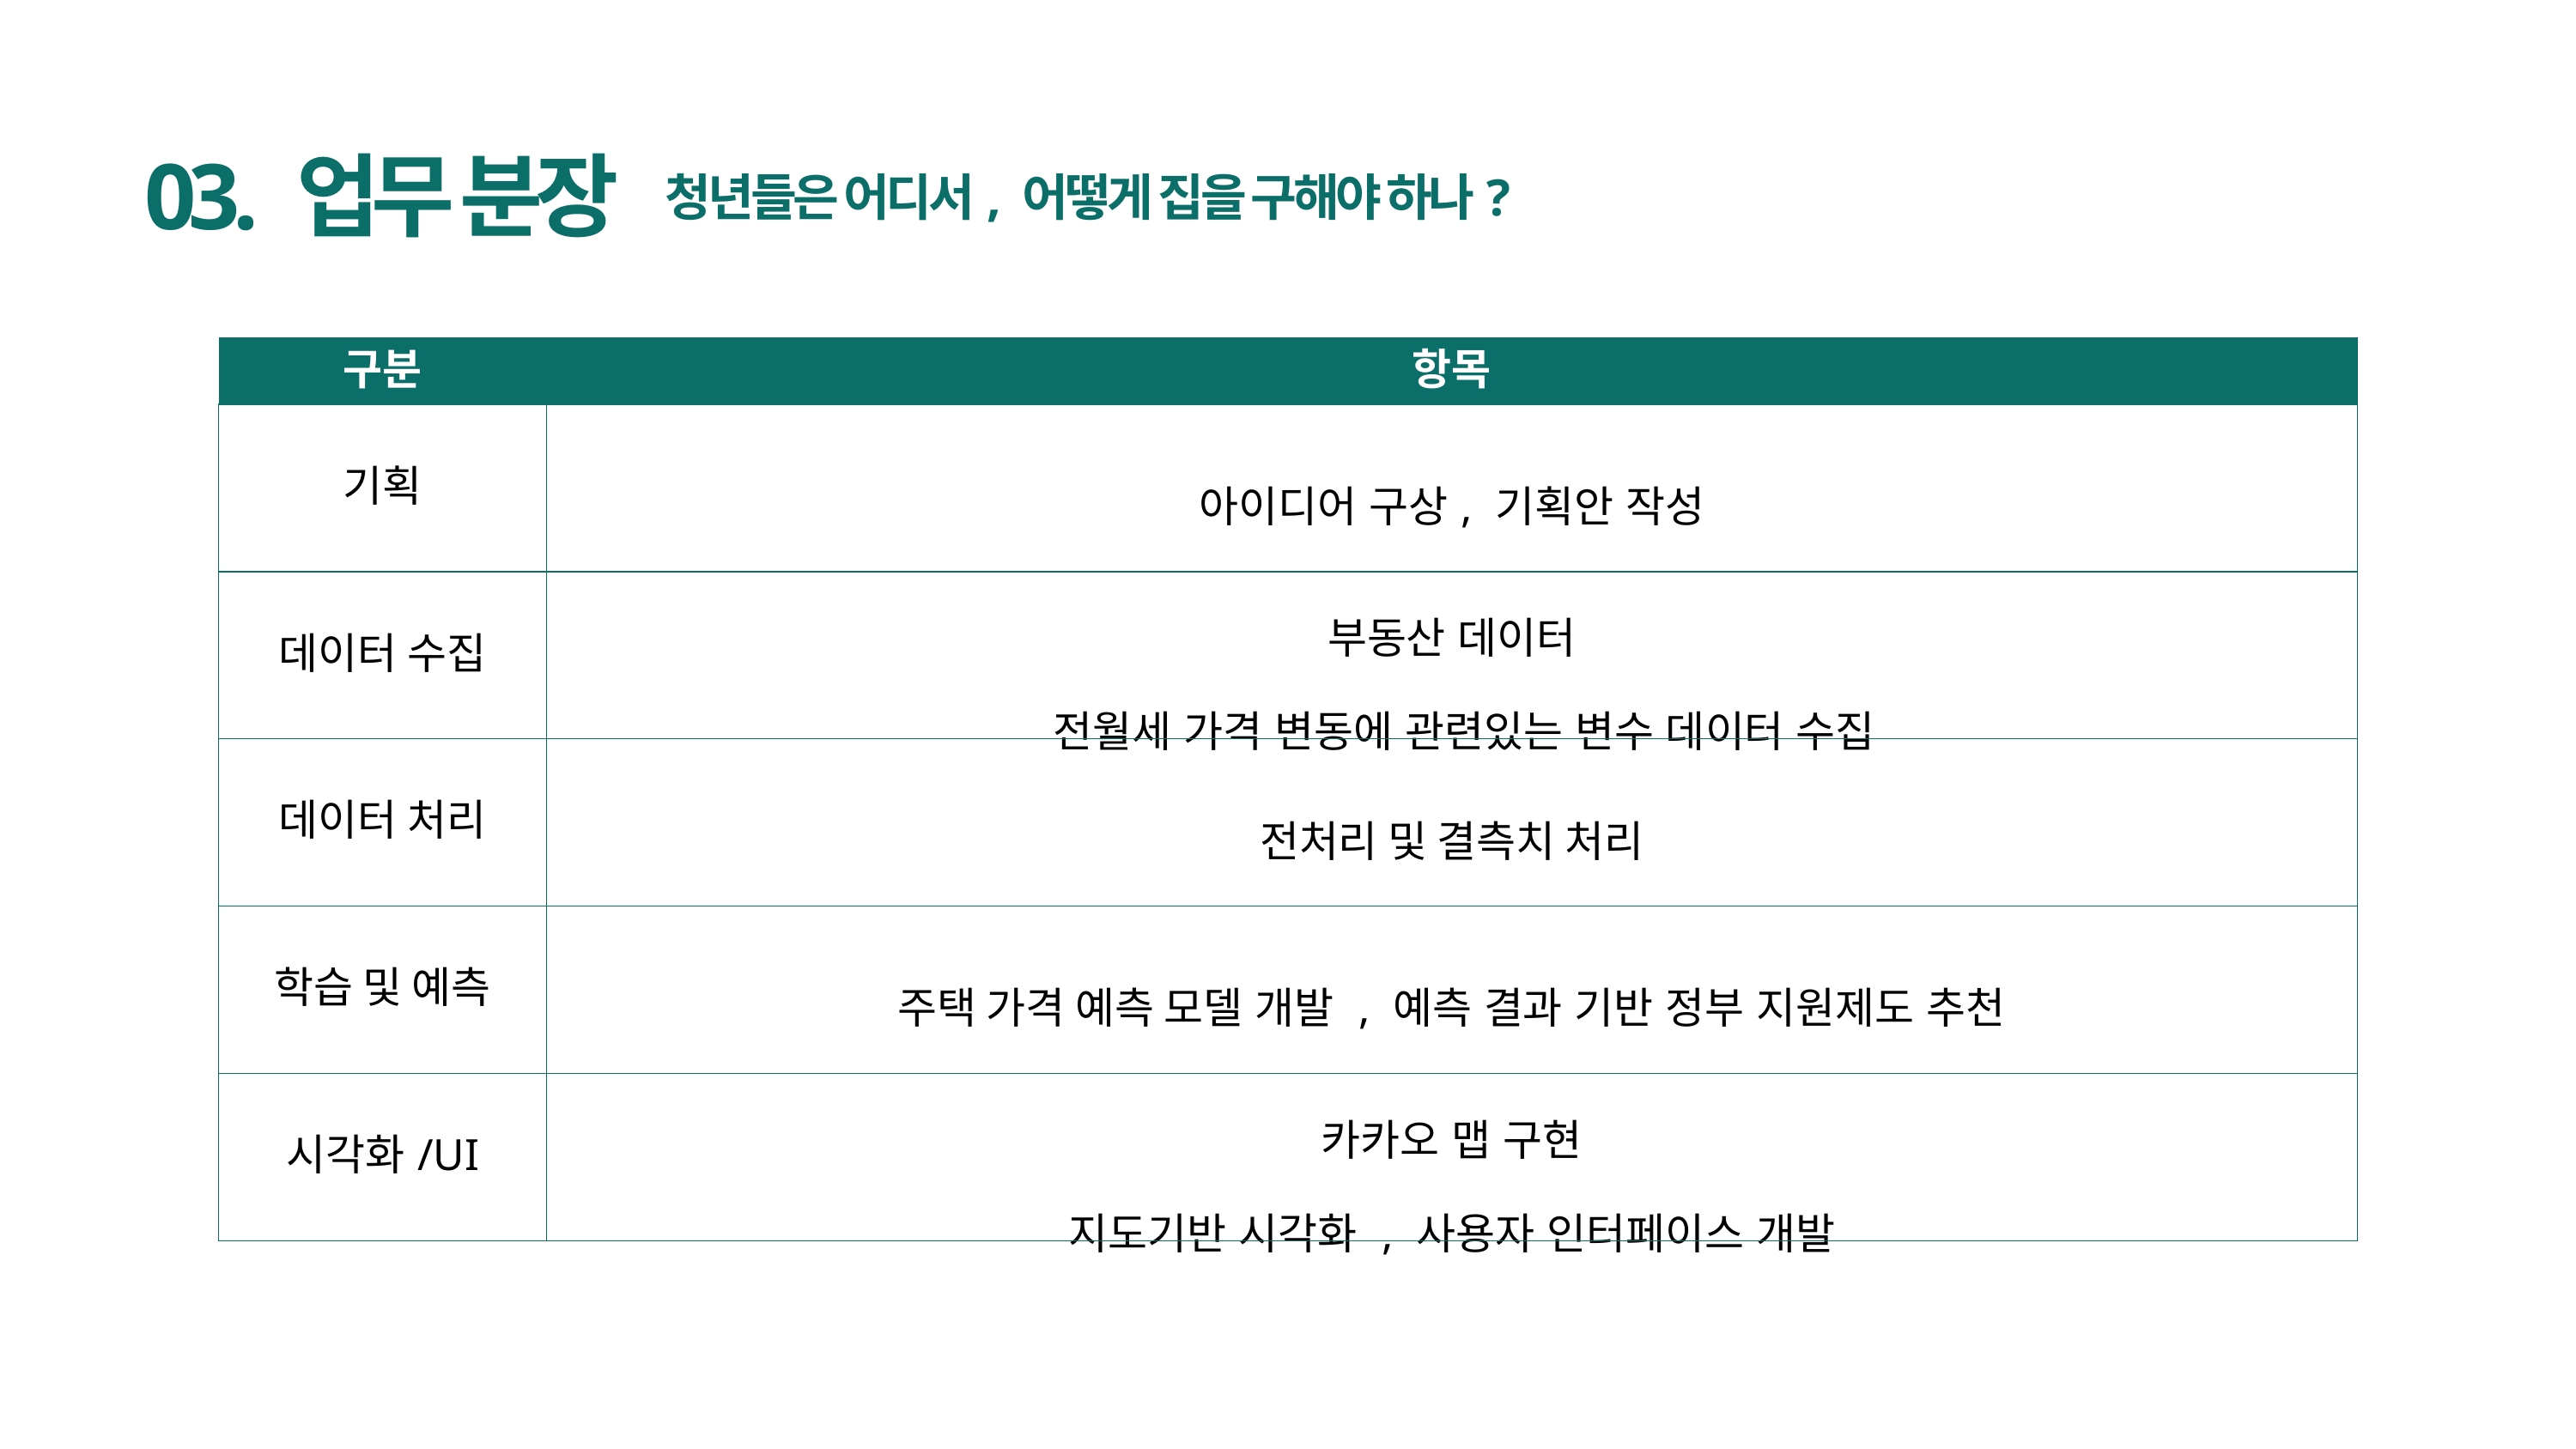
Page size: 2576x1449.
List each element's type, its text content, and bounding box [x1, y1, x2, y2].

table_cell 학습 및 예측 [219, 906, 546, 1073]
text_box 03. 업무 분장 [144, 147, 805, 249]
table_cell 기획 [219, 405, 546, 571]
table_cell 전처리 및 결측치 처리 [547, 739, 2357, 906]
table_cell 아이디어 구상, 기획안 작성 [547, 405, 2357, 571]
text_box 청년들은 어디서, 어떻게 집을 구해야 하나? [665, 170, 1972, 227]
table_header 구분 [219, 338, 546, 403]
table_cell 카카오 맵 구현 지도기반 시각화 , 사용자 인터페이스 개발 [547, 1074, 2357, 1240]
table_cell 부동산 데이터 전월세 가격 변동에 관련있는 변수 데이터 수집 [547, 573, 2357, 738]
table_header 항목 [547, 338, 2357, 403]
table_cell 데이터 수집 [219, 573, 546, 738]
table_cell 주택 가격 예측 모델 개발 , 예측 결과 기반 정부 지원제도 추천 [547, 906, 2357, 1073]
table_cell 시각화/UI [219, 1074, 546, 1240]
table_cell 데이터 처리 [219, 739, 546, 906]
